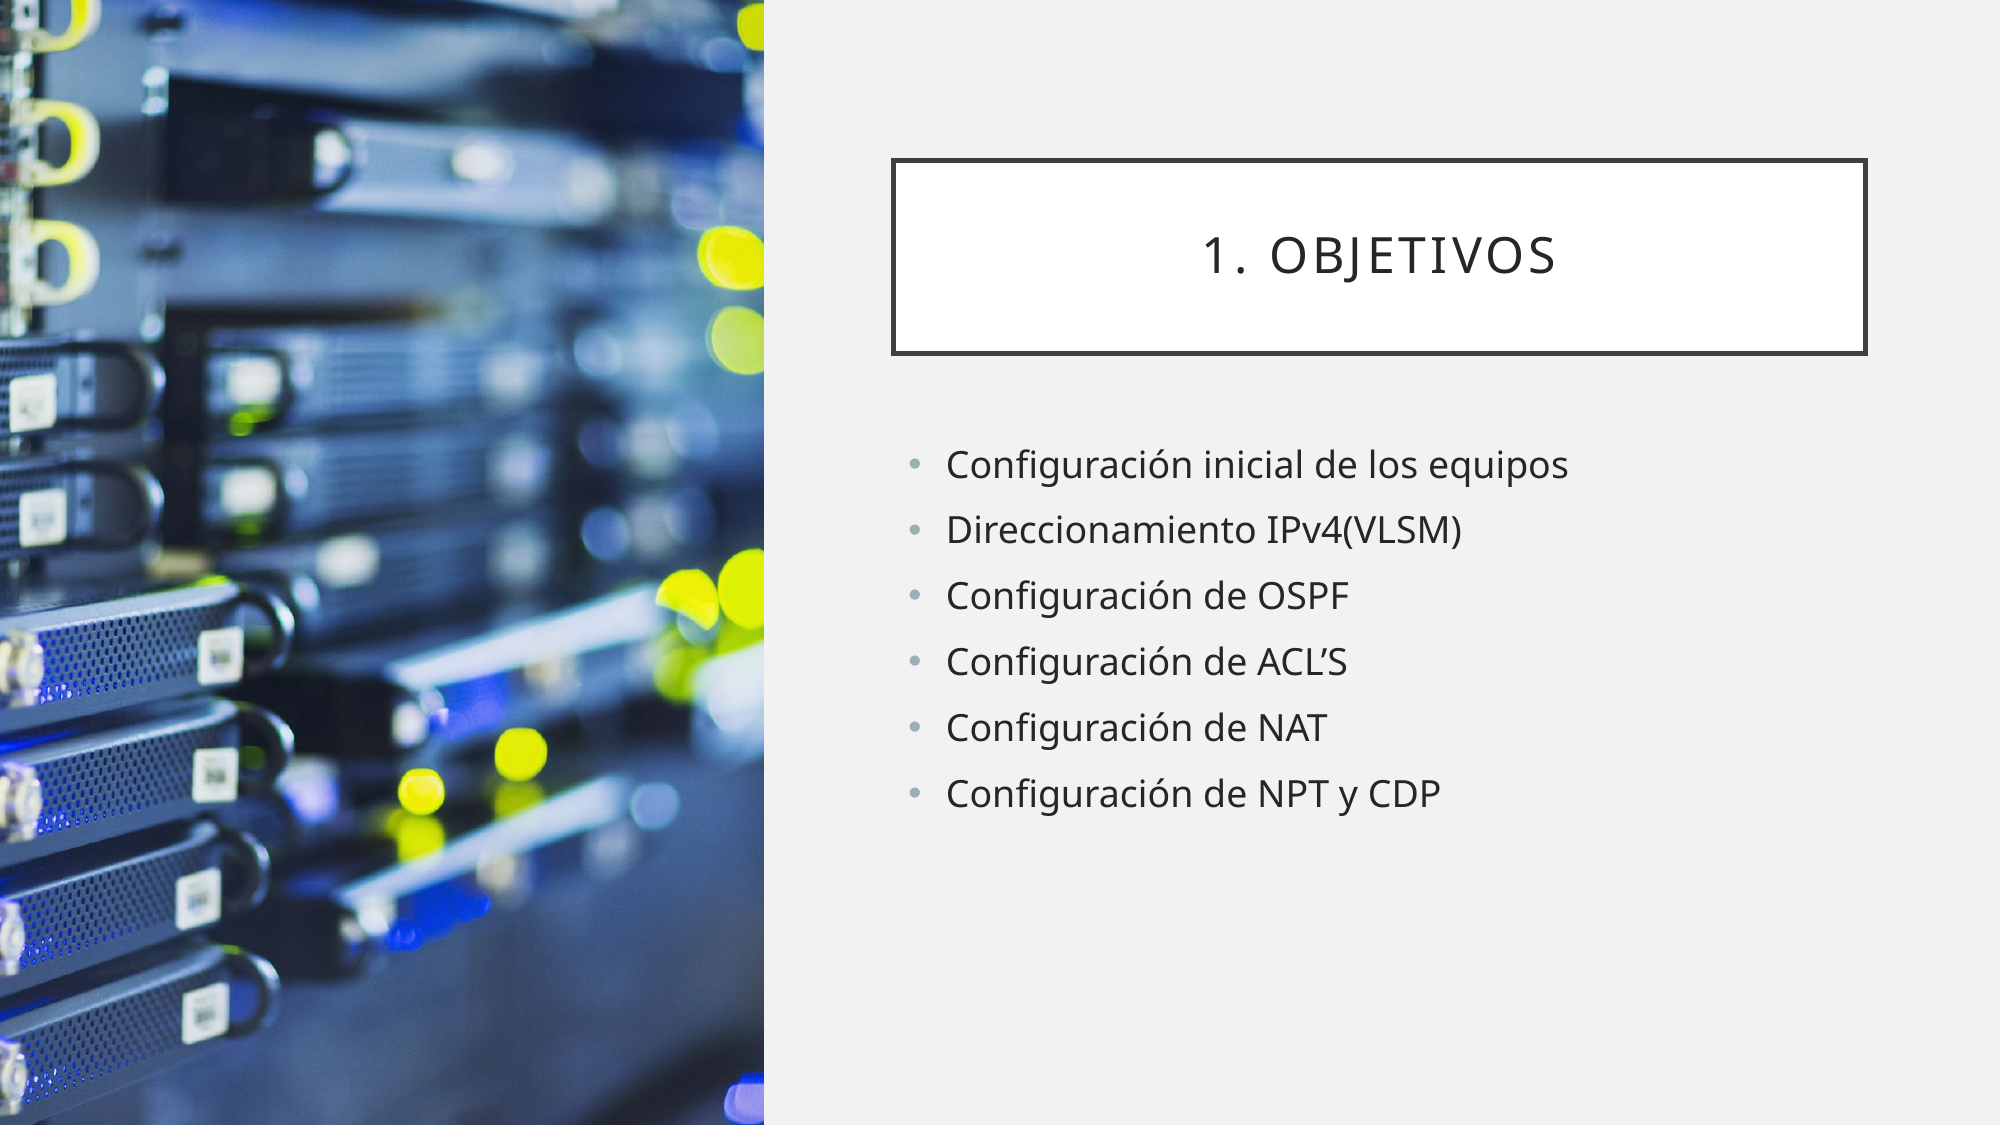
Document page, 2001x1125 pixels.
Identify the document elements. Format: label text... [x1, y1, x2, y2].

list Configuración inicial de los equipos Direccionamiento IPv4(VLSM) Configuración de OSPF Configuración de ACL’S Configuración de NAT Configuración de NPT y CDP [893, 433, 1866, 968]
title 1. Objetivos [891, 158, 1868, 356]
picture [0, 0, 764, 1125]
